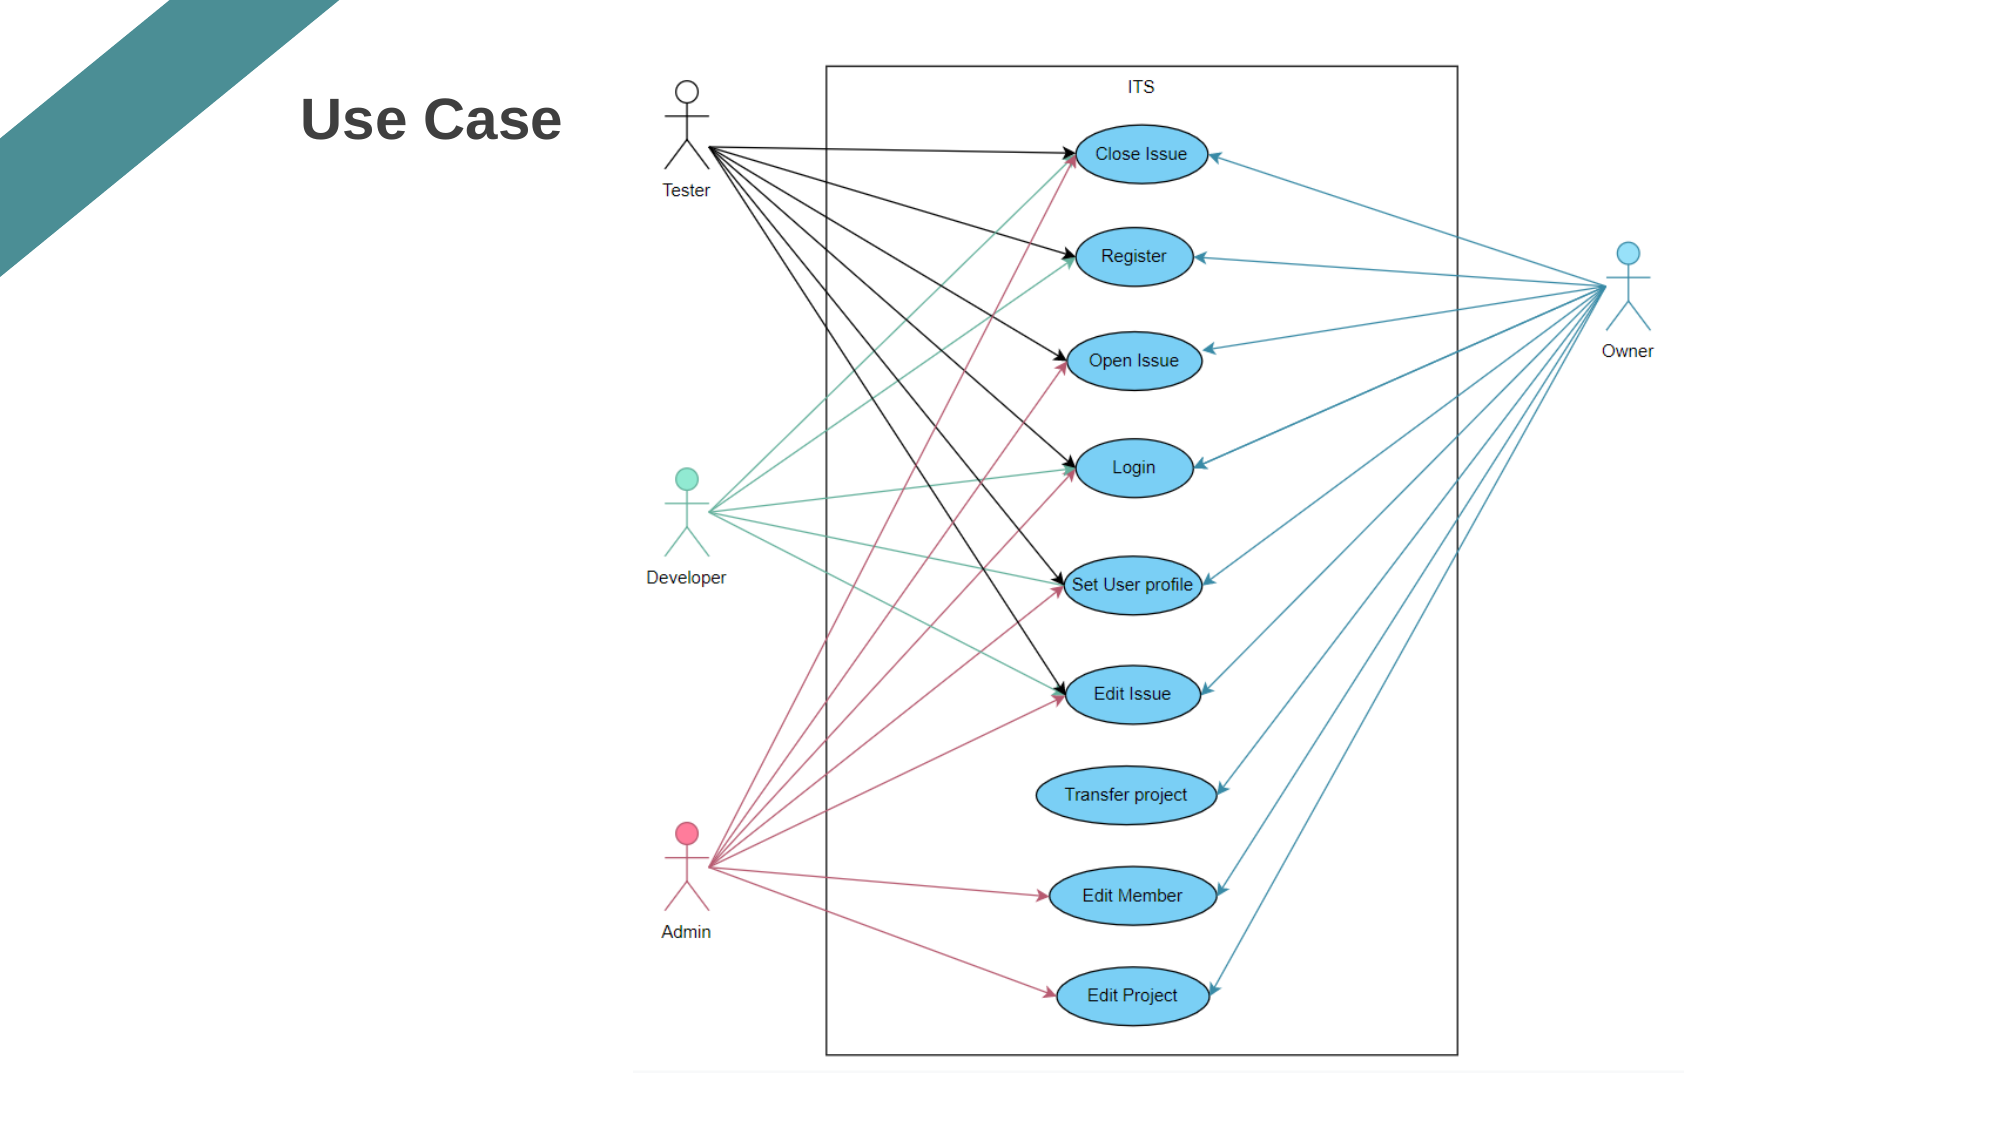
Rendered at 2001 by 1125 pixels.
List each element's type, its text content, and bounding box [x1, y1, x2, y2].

picture [633, 52, 1684, 1073]
text_box Use Case [285, 73, 628, 160]
